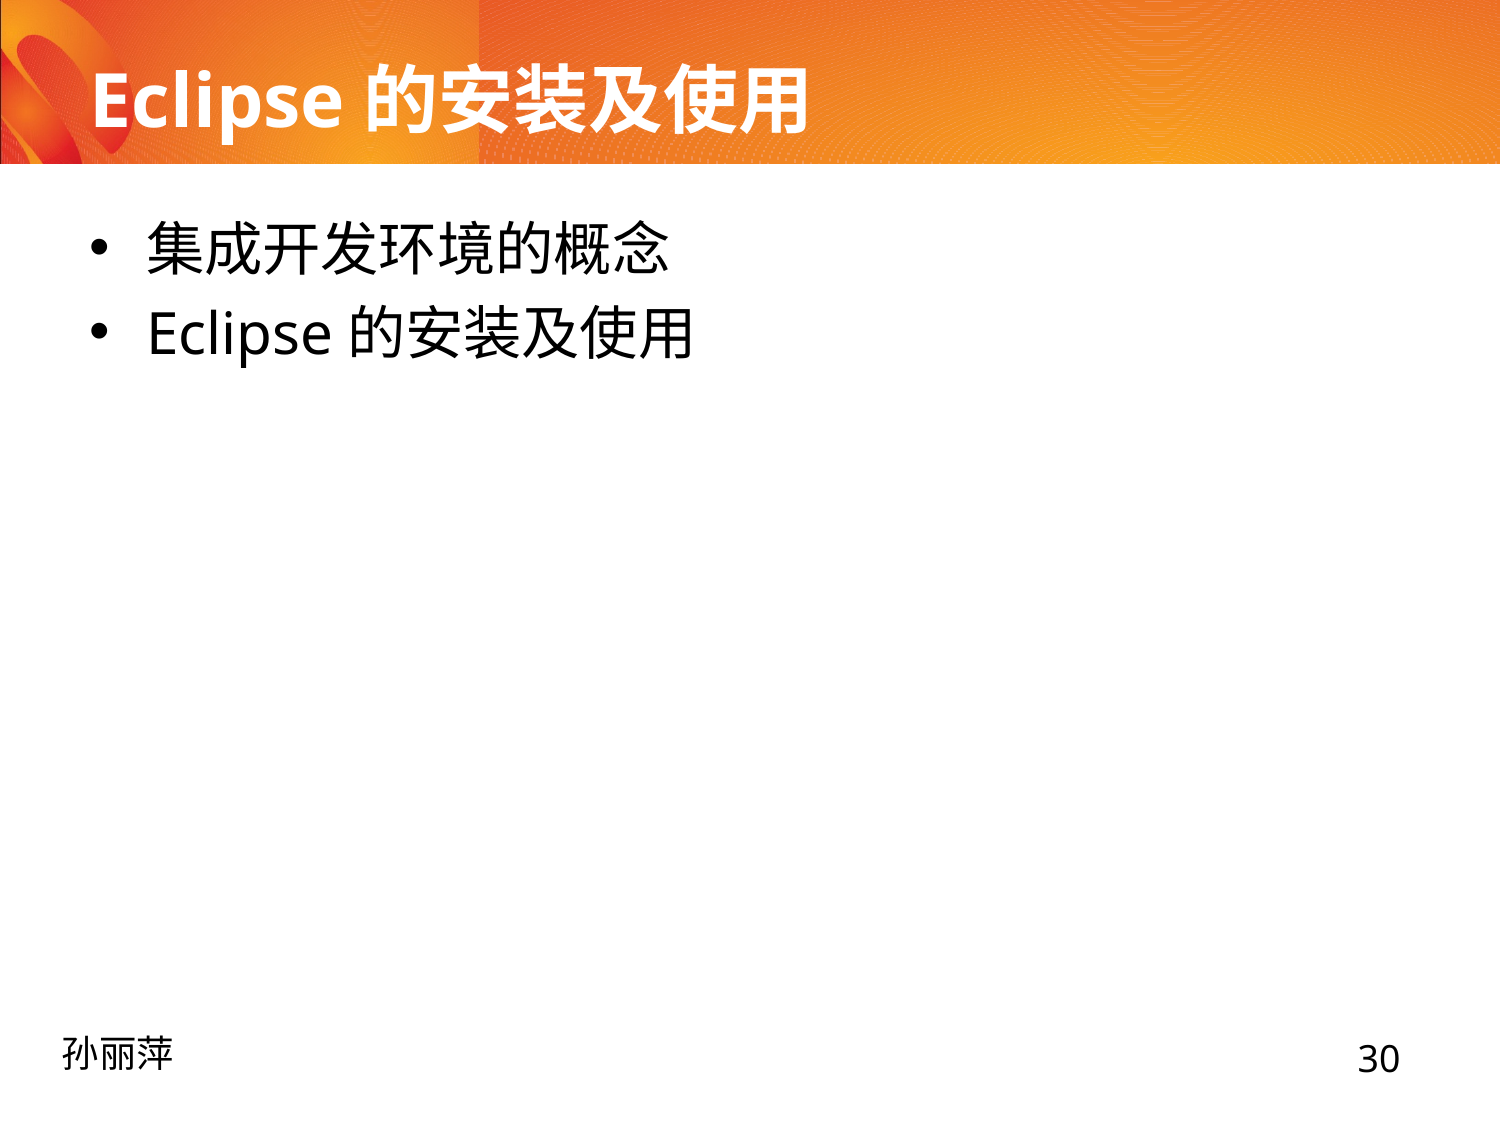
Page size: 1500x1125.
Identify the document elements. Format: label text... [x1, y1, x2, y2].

list 集成开发环境的概念 Eclipse的安装及使用 [75, 190, 1425, 1005]
picture [0, 0, 1500, 164]
title Eclipse的安装及使用 [75, 45, 1425, 167]
